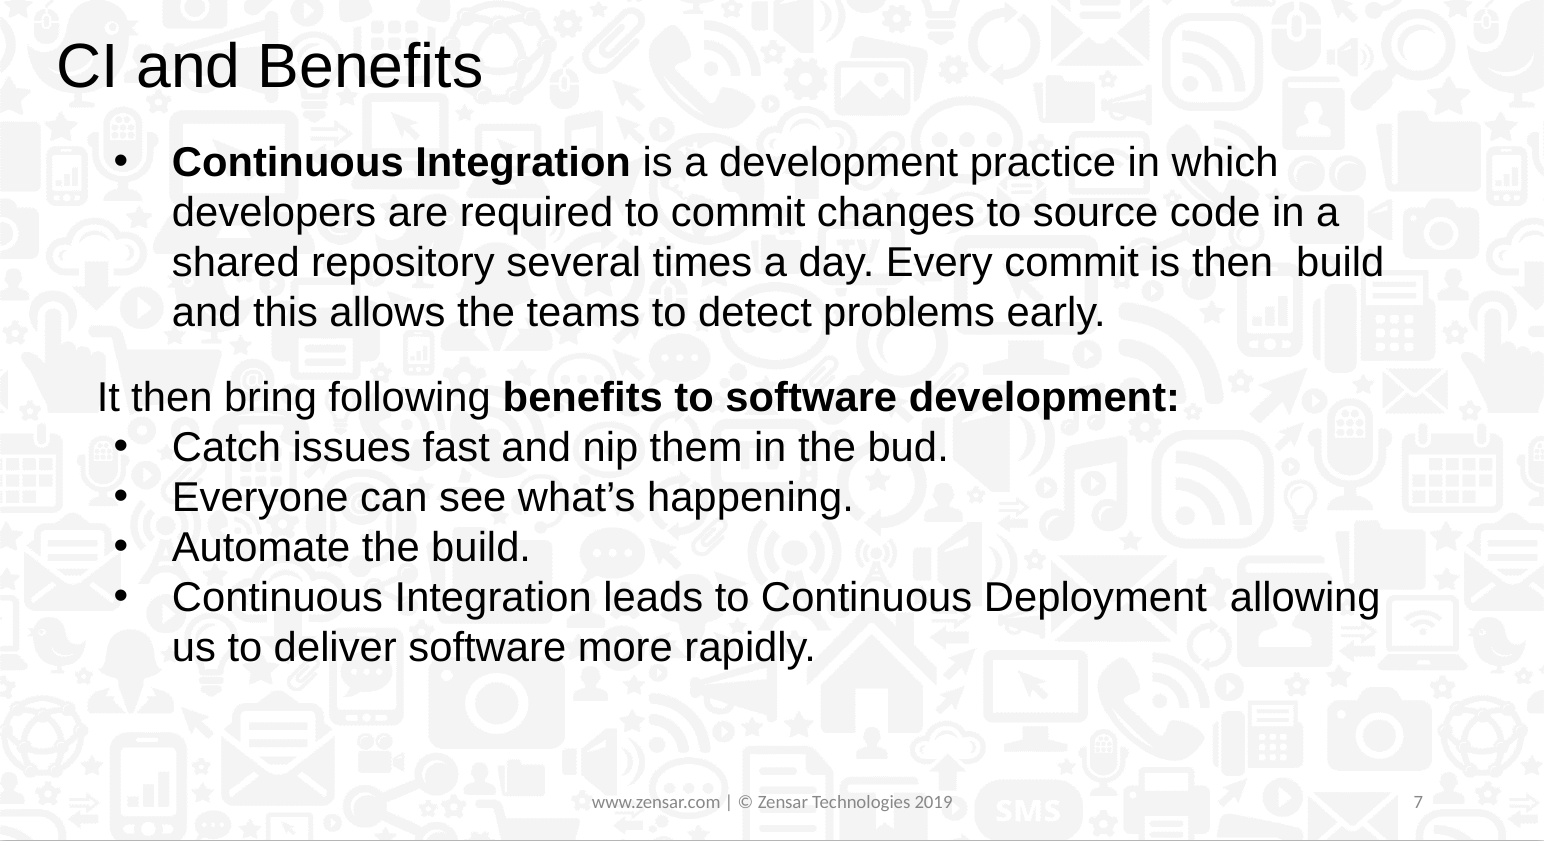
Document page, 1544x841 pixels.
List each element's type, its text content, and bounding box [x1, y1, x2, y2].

text_box 7 [1090, 778, 1438, 824]
text_box Continuous Integration is a development practice in which developers are required to commit changes to source code in a shared repository several times a day. Every commit is then build and this allows the teams to detect problems early. It then bring following benefits to software development: Catch issues fast and nip them in the bud. Everyone can see what’s happening. Automate the build. Continuous Integration leads to Continuous Deployment allowing us to deliver software more rapidly. [82, 127, 1414, 726]
picture [0, 0, 1544, 840]
text_box CI and Benefits [42, 14, 1255, 110]
text_box www.zensar.com | © Zensar Technologies 2019 [511, 778, 1033, 824]
